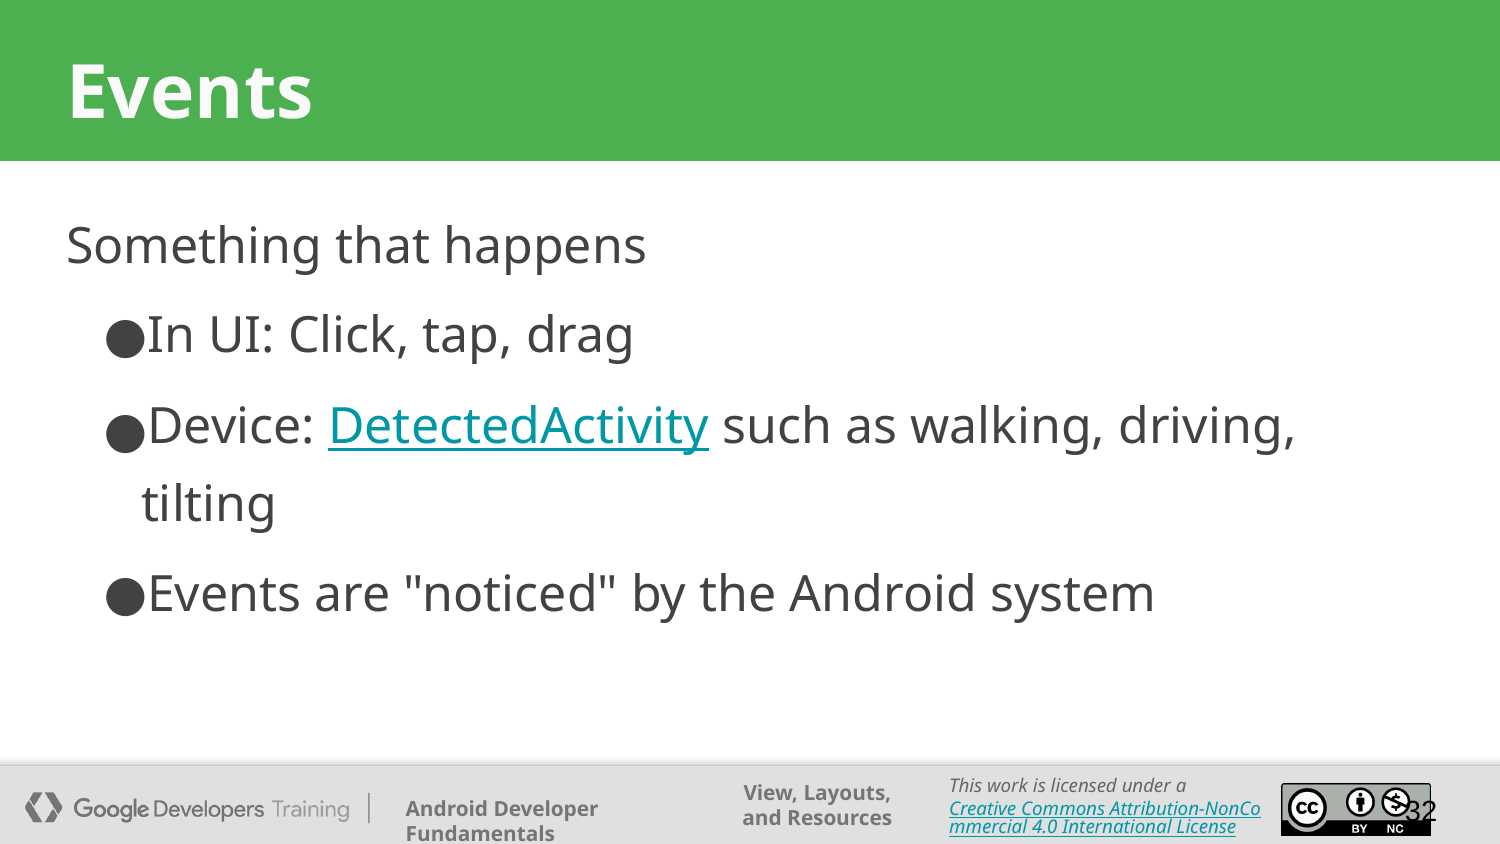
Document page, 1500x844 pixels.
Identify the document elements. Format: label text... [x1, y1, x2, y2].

picture [0, 161, 1500, 844]
slide_number ‹#› [1389, 777, 1480, 842]
list Something that happens In UI: Click, tap, drag Device: DetectedActivity such as walking, driving, tilting Events are "noticed" by the Android system [51, 189, 1449, 712]
title Events [51, 28, 1449, 122]
